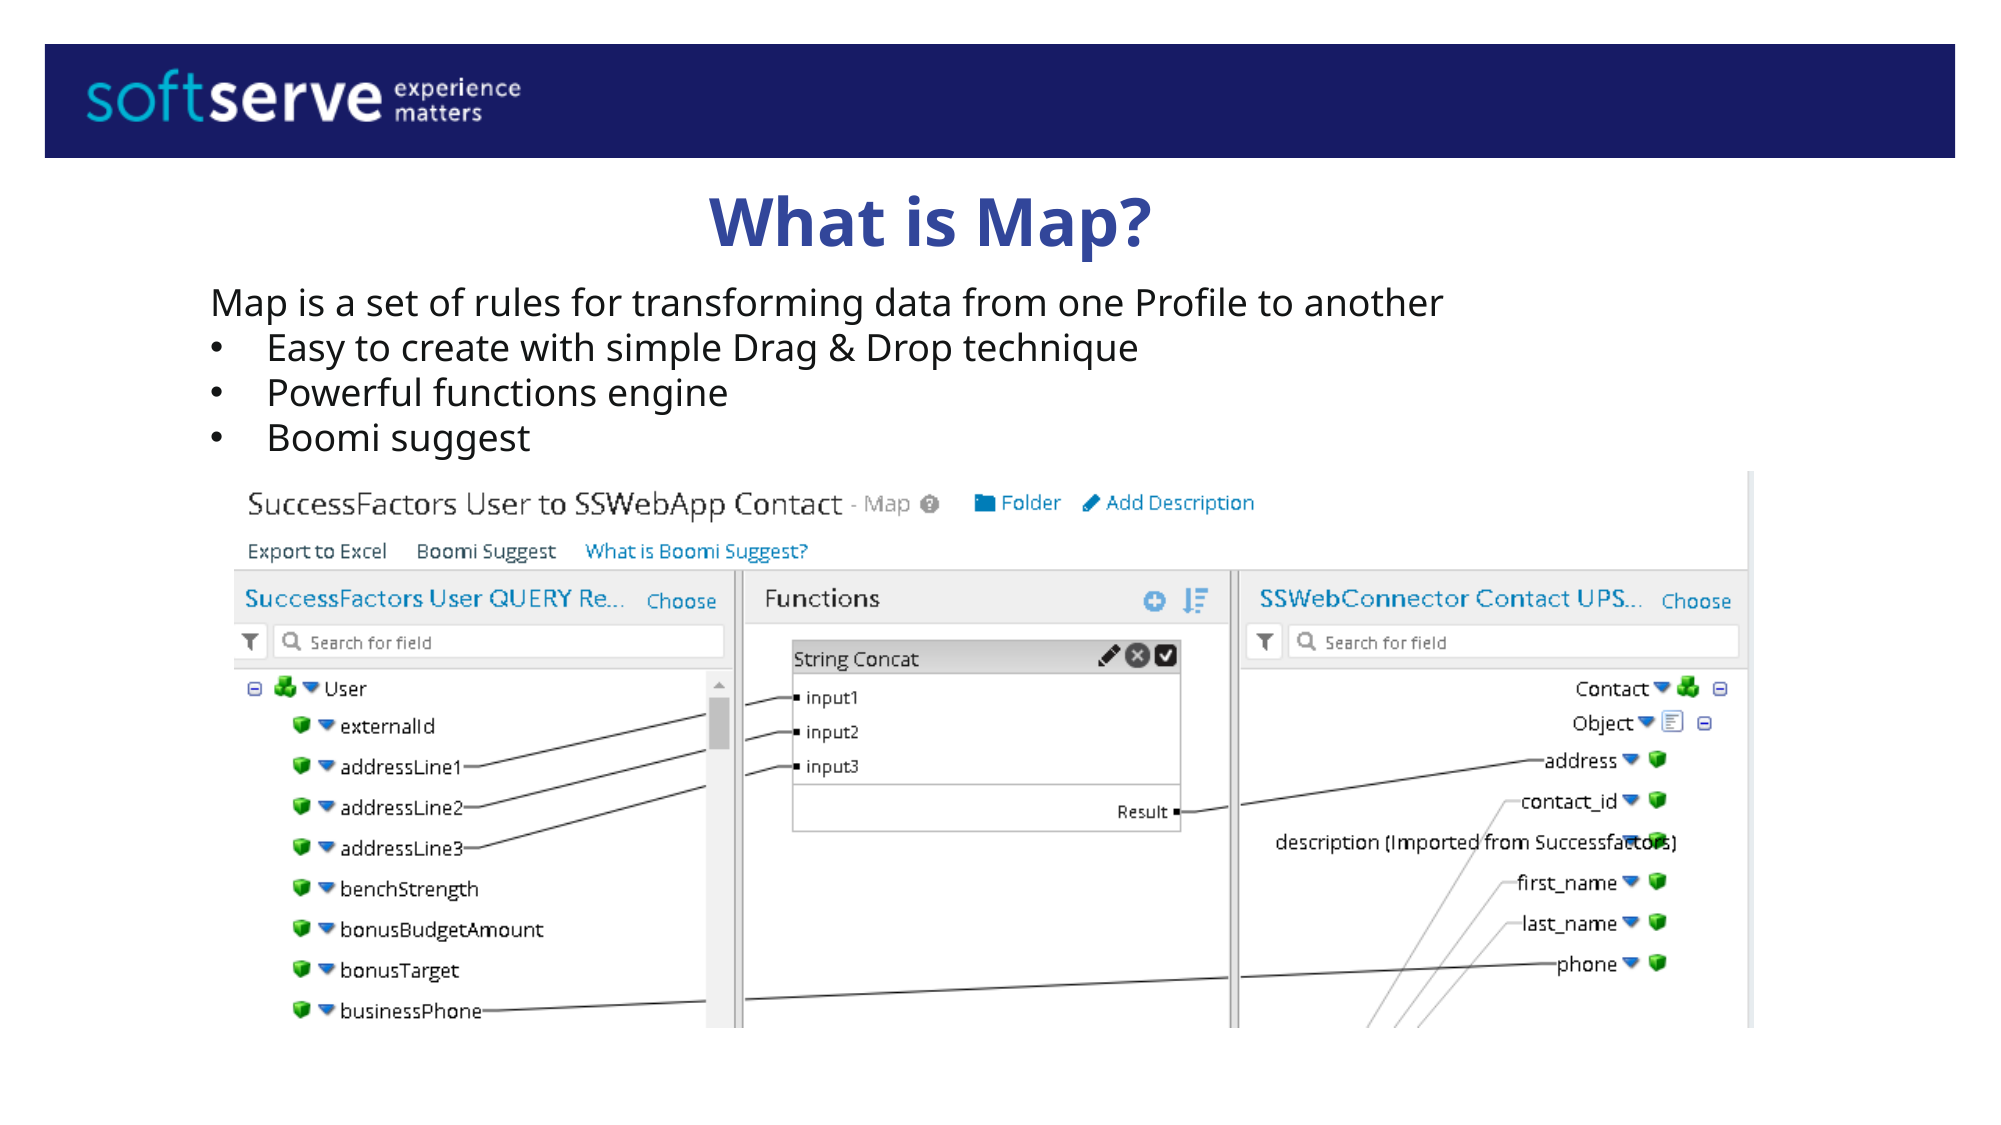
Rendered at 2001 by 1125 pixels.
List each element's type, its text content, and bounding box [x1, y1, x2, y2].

picture [234, 471, 1754, 1028]
text_box What is Map? [195, 181, 1667, 257]
text_box Map is a set of rules for transforming data from one Profile to another Easy to create with simple Drag & Drop technique Powerful functions engine Boomi suggest [195, 271, 1931, 457]
